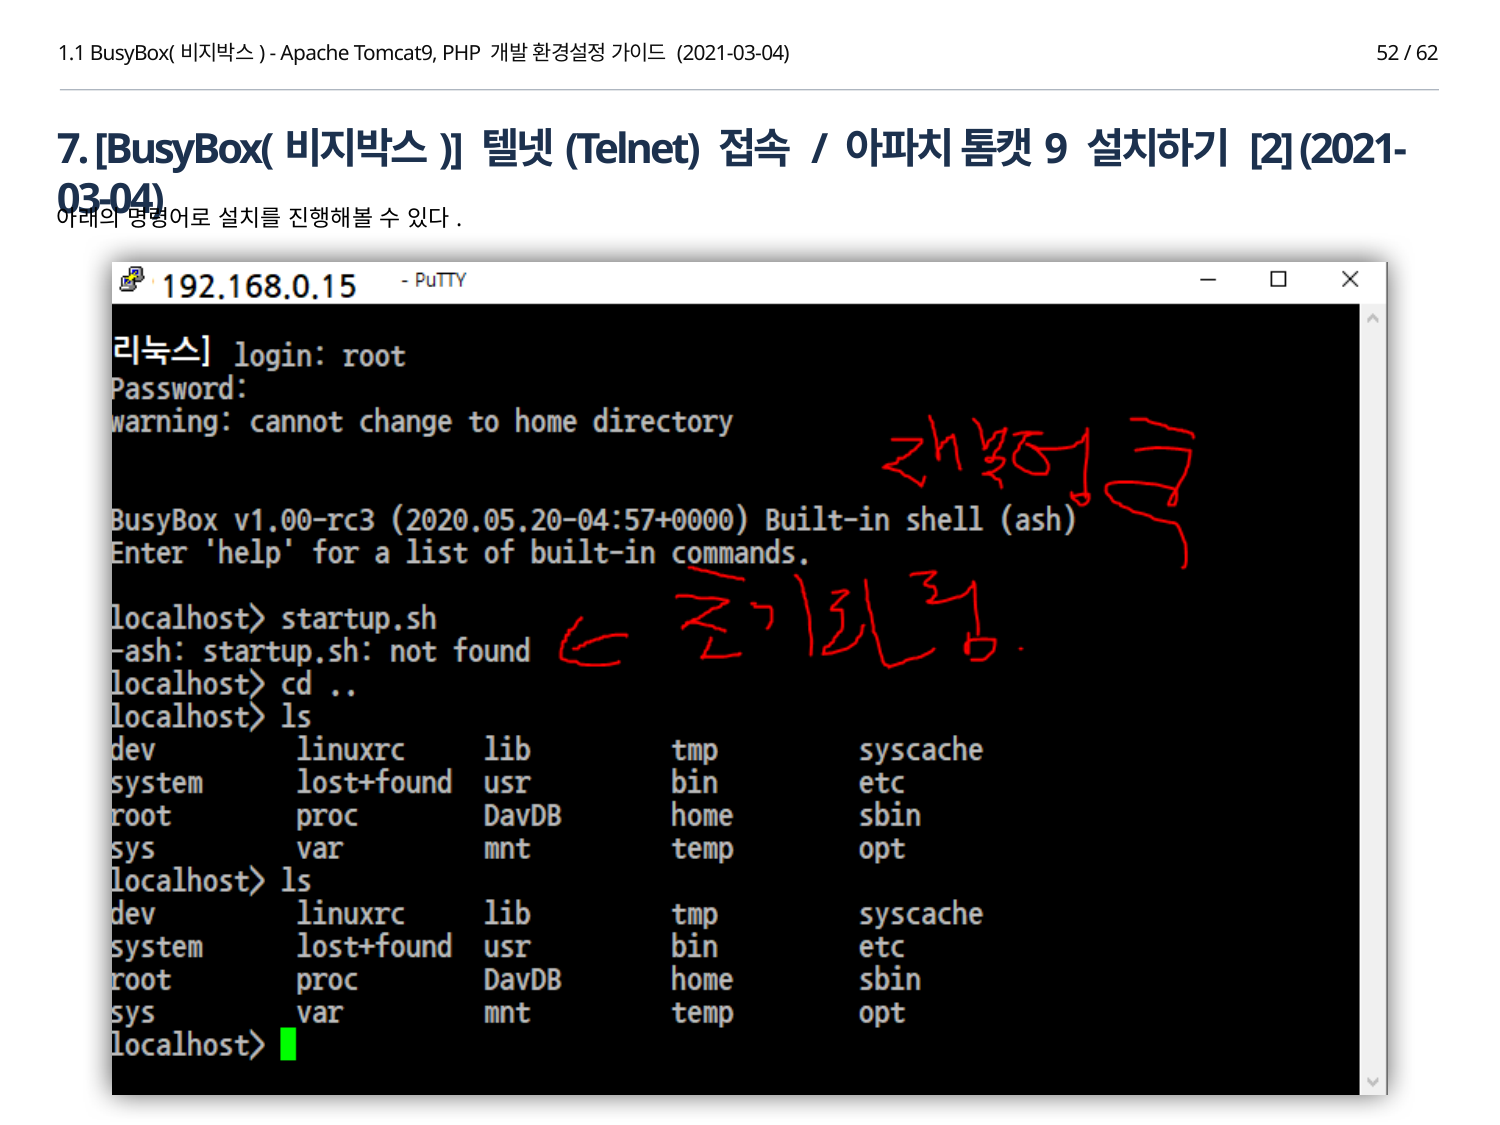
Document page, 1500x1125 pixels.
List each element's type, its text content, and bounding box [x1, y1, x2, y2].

text_box 52 / 62 [1193, 31, 1454, 75]
text_box 아래의 명령어로 설치를 진행해볼 수 있다. [42, 195, 1432, 279]
picture [112, 262, 1388, 1095]
text_box 7. [BusyBox(비지박스)] 텔넷(Telnet) 접속 / 아파치 톰캣9 설치하기 [2] (2021-03-04) [42, 114, 1439, 211]
text_box 1.1 BusyBox(비지박스) - Apache Tomcat9, PHP 개발 환경설정 가이드 (2021-03-04) [43, 32, 1193, 72]
